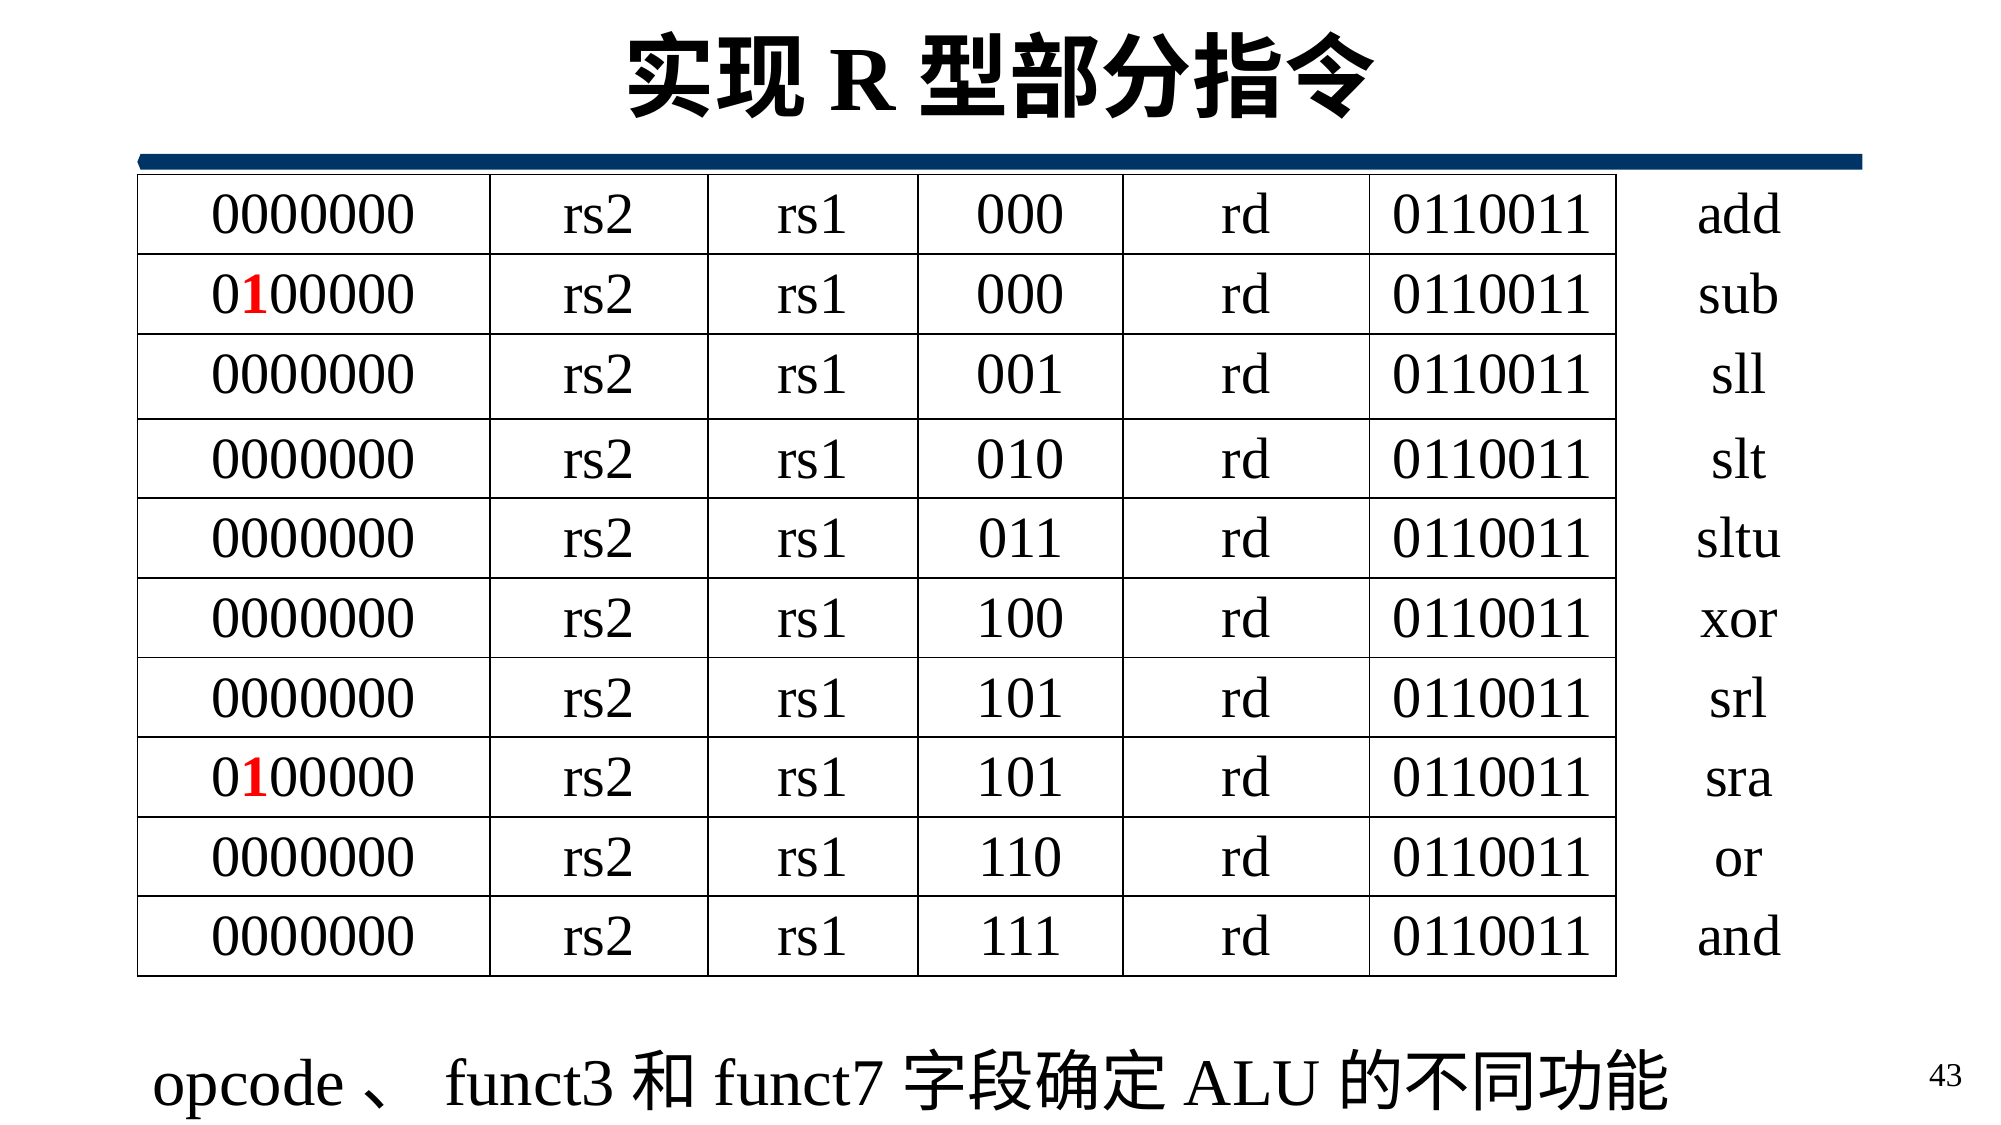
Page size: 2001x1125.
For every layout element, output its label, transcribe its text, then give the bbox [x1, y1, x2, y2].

table_cell 101 [919, 658, 1122, 736]
list [0, 213, 1725, 1014]
table_cell rs2 [491, 818, 707, 895]
table_cell rs1 [709, 335, 917, 418]
table_cell 0000000 [138, 579, 489, 657]
table_cell rs2 [491, 420, 707, 497]
table_cell 111 [919, 897, 1122, 975]
table_cell rs2 [491, 738, 707, 816]
table_cell 0110011 [1370, 420, 1615, 497]
table_cell rs2 [491, 335, 707, 418]
table_cell and [1617, 896, 1862, 976]
table_cell rs1 [709, 499, 917, 577]
table_cell rs1 [709, 255, 917, 333]
table_cell sltu [1617, 498, 1862, 578]
table_cell 0000000 [138, 335, 489, 418]
table_cell 0000000 [138, 658, 489, 736]
table_cell rd [1124, 738, 1369, 816]
table_cell rs1 [709, 897, 917, 975]
table_header 0110011 [1370, 175, 1615, 253]
table_cell 0110011 [1370, 255, 1615, 333]
table_cell 0000000 [138, 499, 489, 577]
table_cell 010 [919, 420, 1122, 497]
table_cell 0110011 [1370, 335, 1615, 418]
table_cell rd [1124, 658, 1369, 736]
table_header rs1 [709, 175, 917, 253]
table_cell 0110011 [1370, 818, 1615, 895]
table_cell rs2 [491, 579, 707, 657]
table_cell sub [1617, 254, 1862, 334]
table_cell sra [1617, 737, 1862, 817]
table_cell 0110011 [1370, 658, 1615, 736]
table_header rd [1124, 175, 1369, 253]
table_cell rd [1124, 579, 1369, 657]
table_cell rs2 [491, 255, 707, 333]
table_cell rs1 [709, 818, 917, 895]
table_cell rd [1124, 499, 1369, 577]
table_cell rd [1124, 255, 1369, 333]
table_cell rs2 [491, 499, 707, 577]
table_cell 0110011 [1370, 579, 1615, 657]
table_cell 0000000 [138, 420, 489, 497]
table_cell 0110011 [1370, 738, 1615, 816]
table_cell sll [1617, 334, 1862, 419]
table_cell slt [1617, 419, 1862, 498]
table_cell 0110011 [1370, 897, 1615, 975]
table_cell 110 [919, 818, 1122, 895]
table_header rs2 [491, 175, 707, 253]
table_cell srl [1617, 657, 1862, 737]
table_header 0000000 [138, 175, 489, 253]
table_cell rd [1124, 897, 1369, 975]
table_cell rs2 [491, 658, 707, 736]
table_cell 000 [919, 255, 1122, 333]
table_cell 100 [919, 579, 1122, 657]
table_cell or [1617, 817, 1862, 896]
text_box opcode、funct3和funct7字段确定ALU的不同功能 [137, 1031, 1763, 1125]
table_cell rs1 [709, 738, 917, 816]
table_header add [1617, 174, 1862, 254]
table_header 000 [919, 175, 1122, 253]
table_cell 101 [919, 738, 1122, 816]
table_cell 0100000 [138, 738, 489, 816]
table_cell rs2 [491, 897, 707, 975]
table_cell rs1 [709, 579, 917, 657]
table_cell 0000000 [138, 818, 489, 895]
table_cell rs1 [709, 658, 917, 736]
title 实现R型部分指令 [137, 19, 1863, 143]
slide_number 43 [1763, 1042, 1978, 1103]
table_cell 0110011 [1370, 499, 1615, 577]
table_cell rs1 [709, 420, 917, 497]
table_cell 0100000 [138, 255, 489, 333]
table_cell rd [1124, 420, 1369, 497]
table_cell rd [1124, 335, 1369, 418]
table_cell xor [1617, 578, 1862, 657]
table_cell 011 [919, 499, 1122, 577]
table_cell 001 [919, 335, 1122, 418]
table_cell 0000000 [138, 897, 489, 975]
table_cell rd [1124, 818, 1369, 895]
